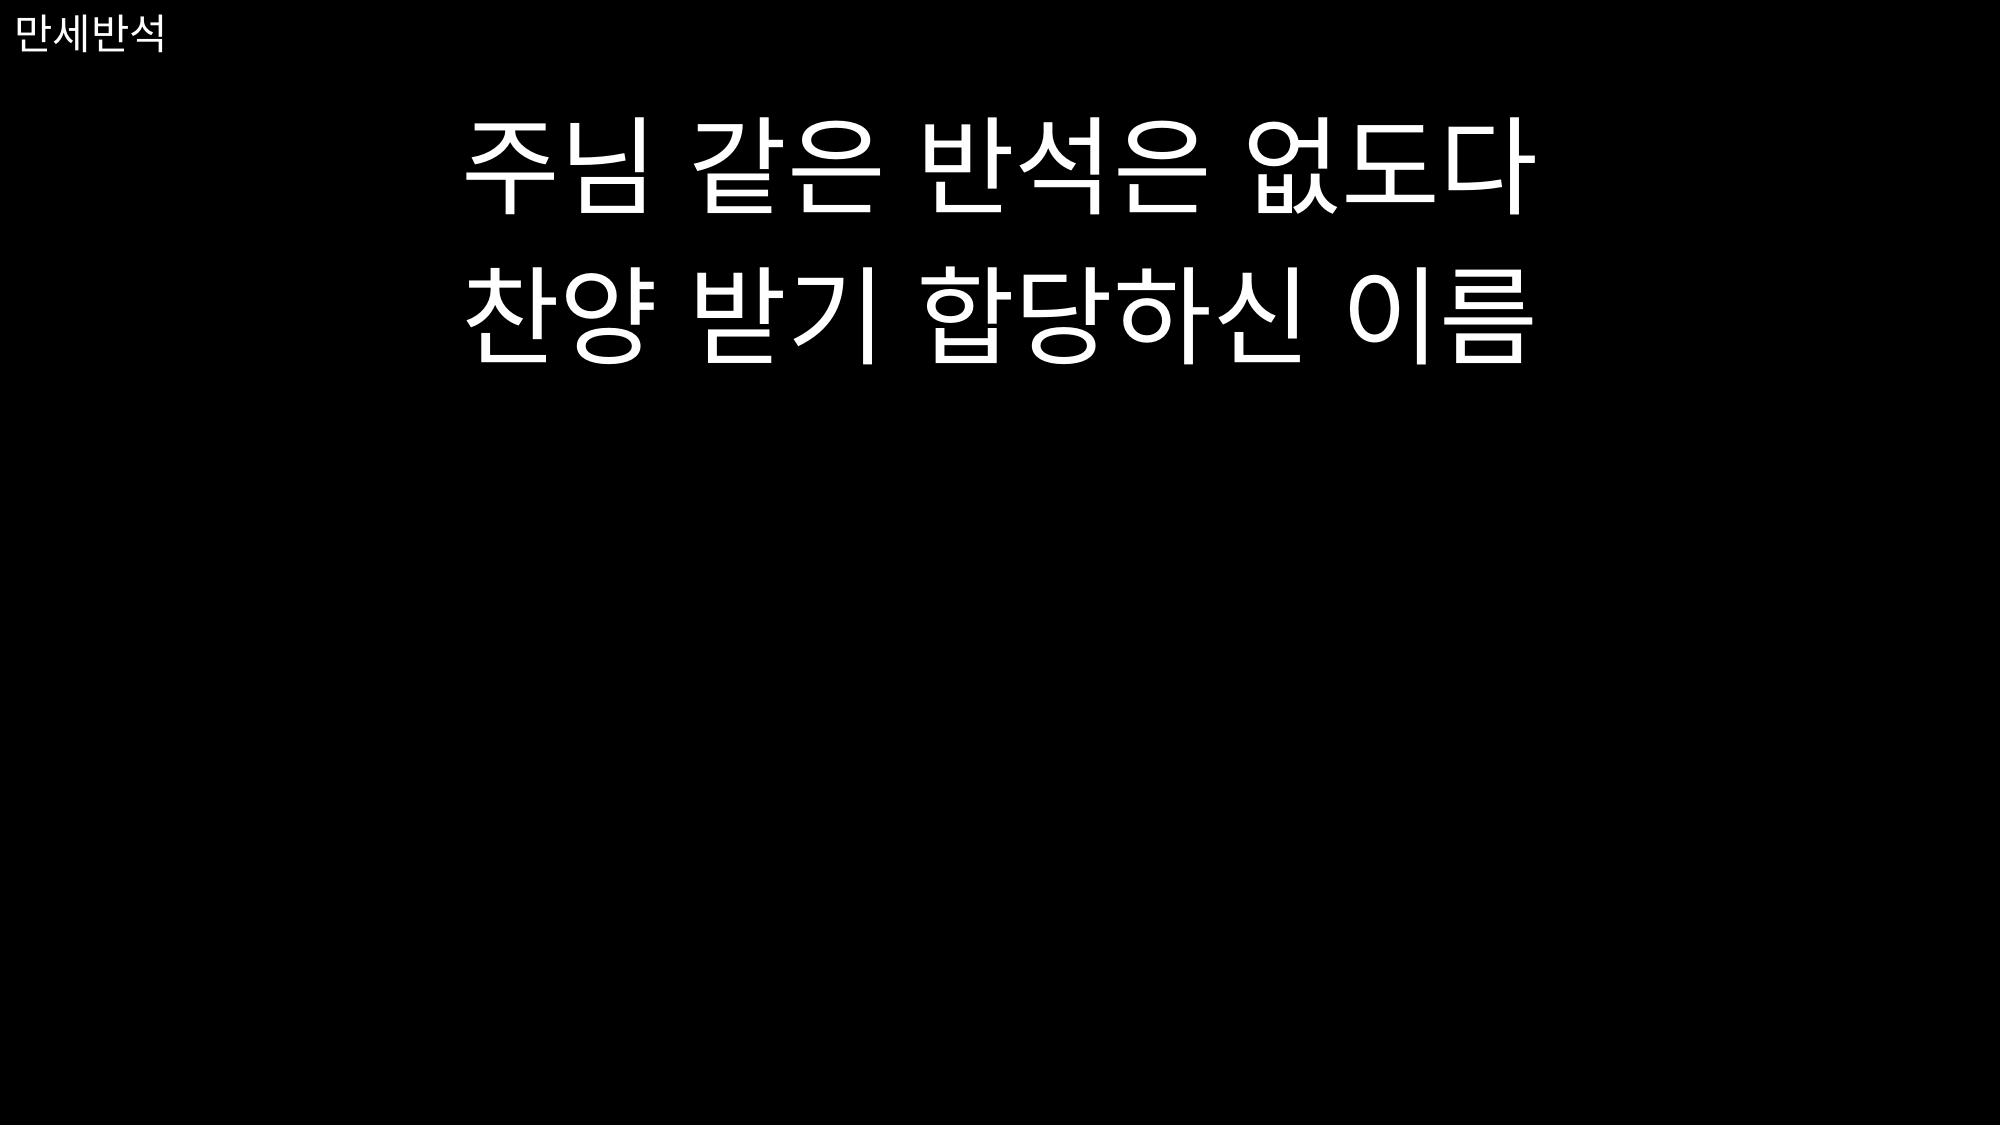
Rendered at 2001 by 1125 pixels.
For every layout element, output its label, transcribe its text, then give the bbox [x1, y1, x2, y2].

subtitle 주님 같은 반석은 없도다 찬양 받기 합당하신 이름 [0, 0, 2000, 777]
